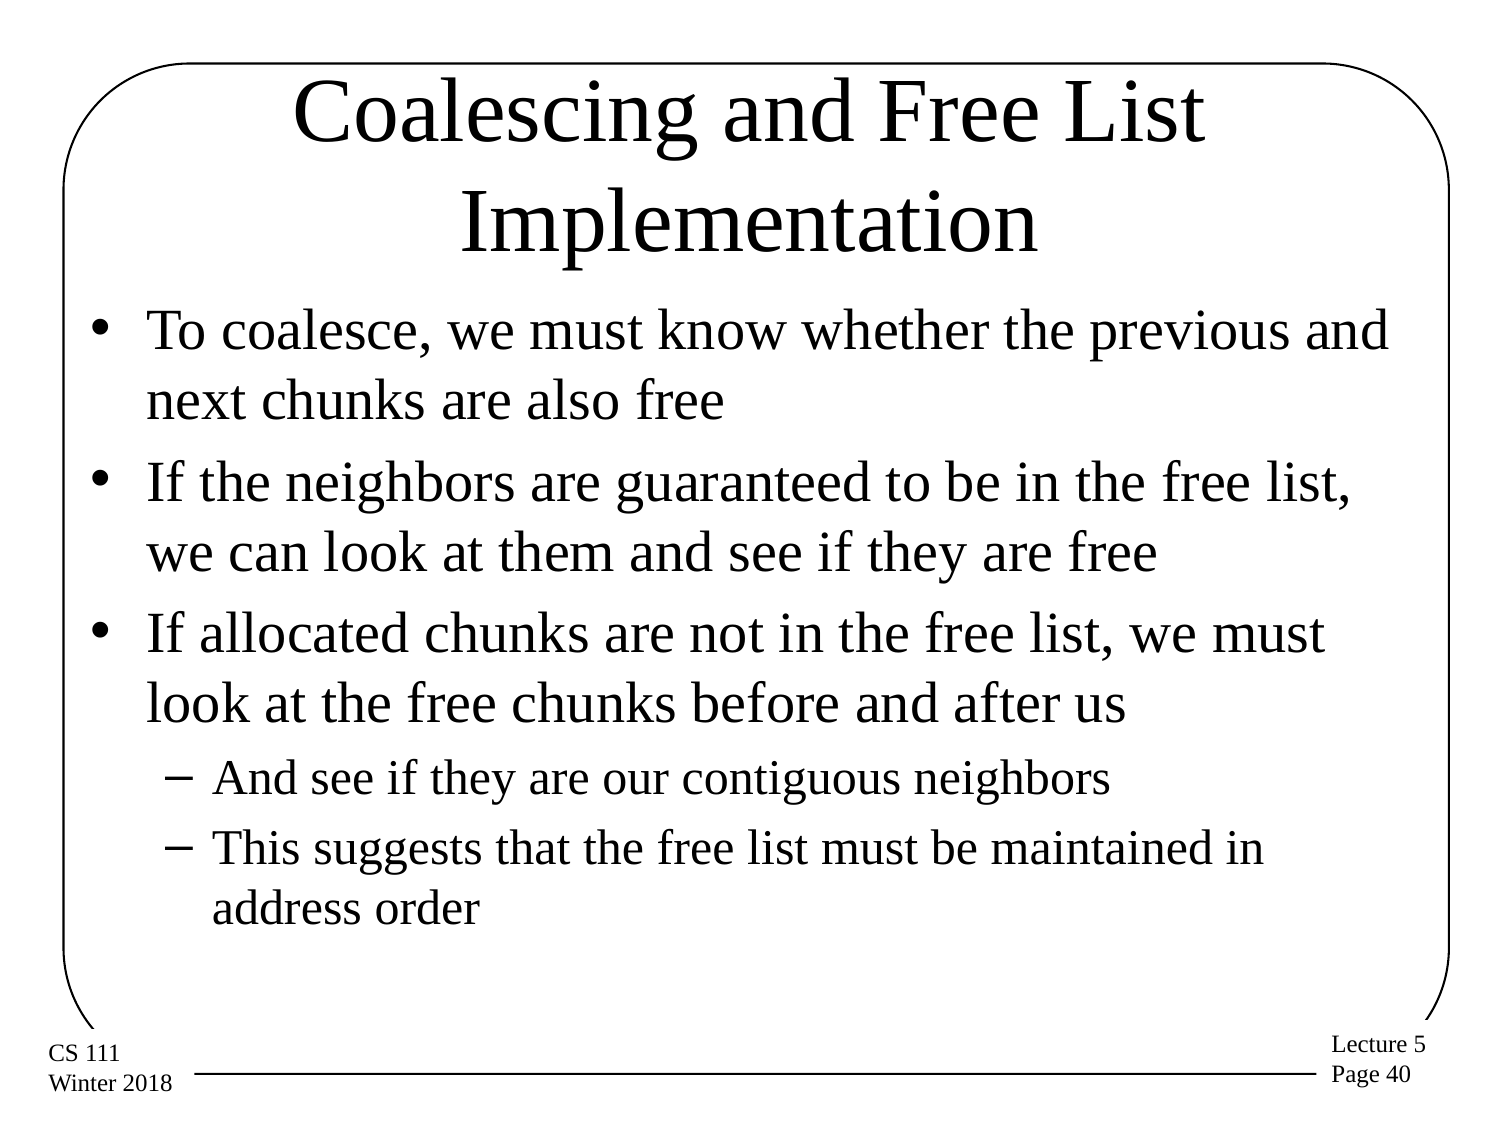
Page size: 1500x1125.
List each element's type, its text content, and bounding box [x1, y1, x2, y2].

title Coalescing and Free List Implementation [74, 66, 1426, 255]
list To coalesce, we must know whether the previous and next chunks are also free If the neighbors are guaranteed to be in the free list, we can look at them and see if they are free If allocated chunks are not in the free list, we must look at the free chunks before and after us And see if they are our contiguous neighbors This suggests that the free list must be maintained in address order [74, 283, 1426, 1027]
